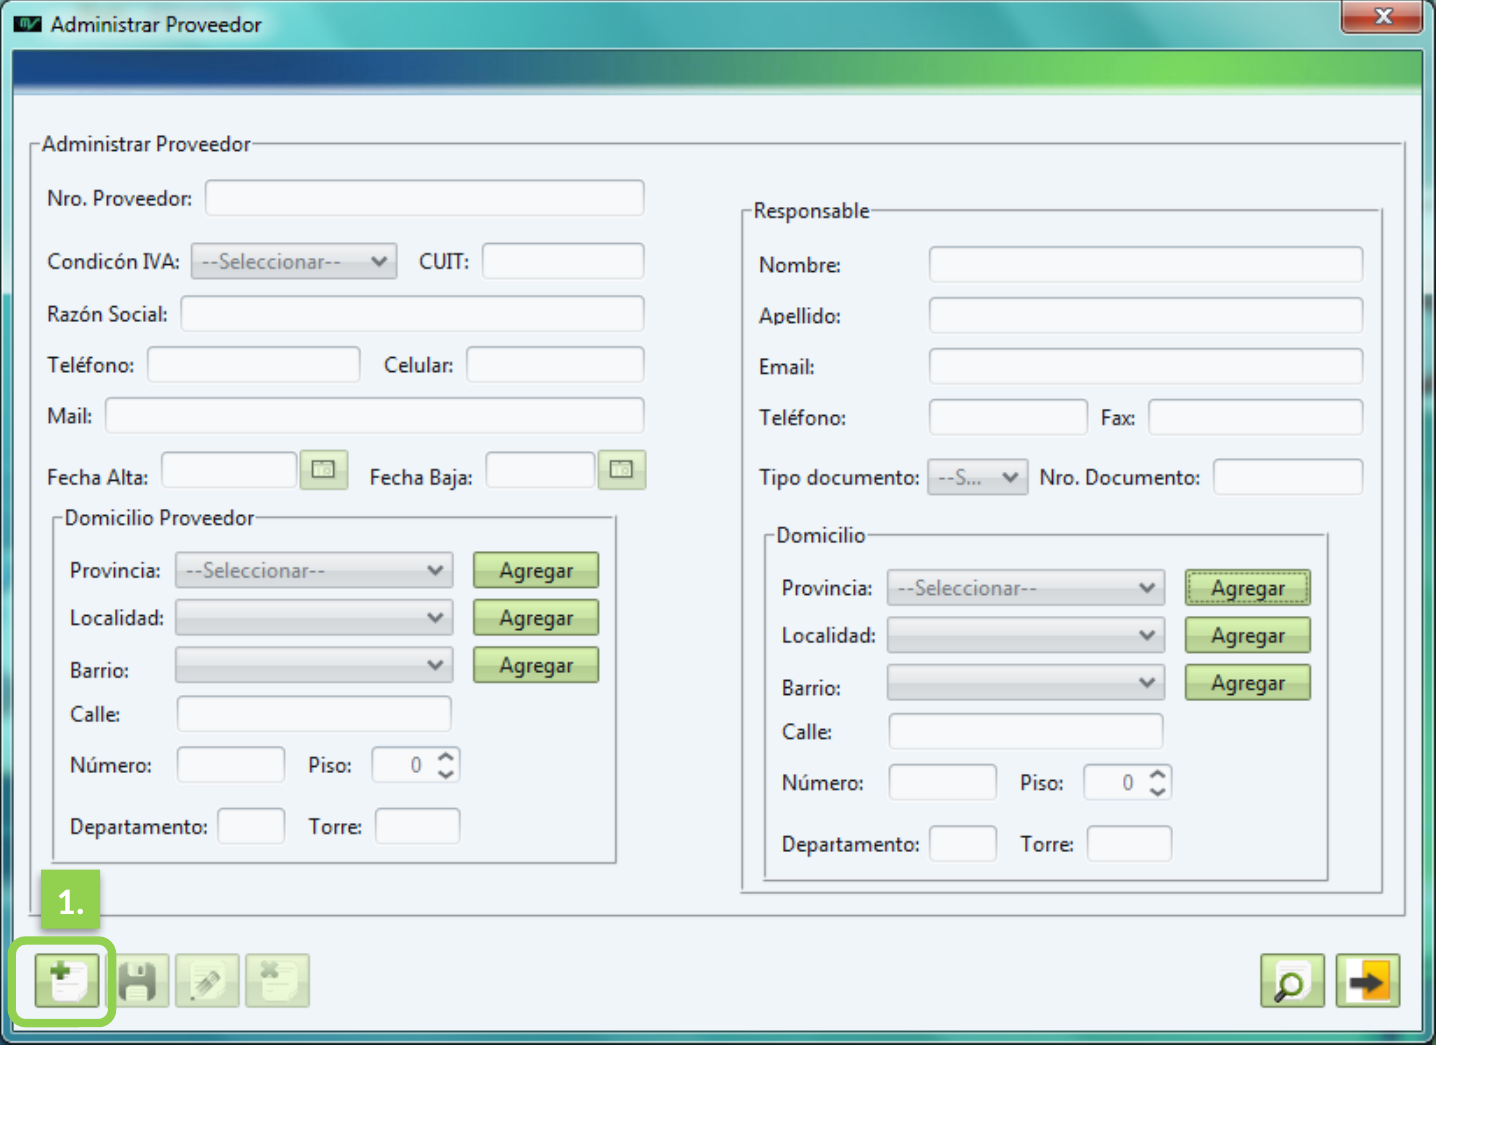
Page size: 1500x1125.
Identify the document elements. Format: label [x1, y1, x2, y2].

text_box [0, 0, 1436, 1045]
